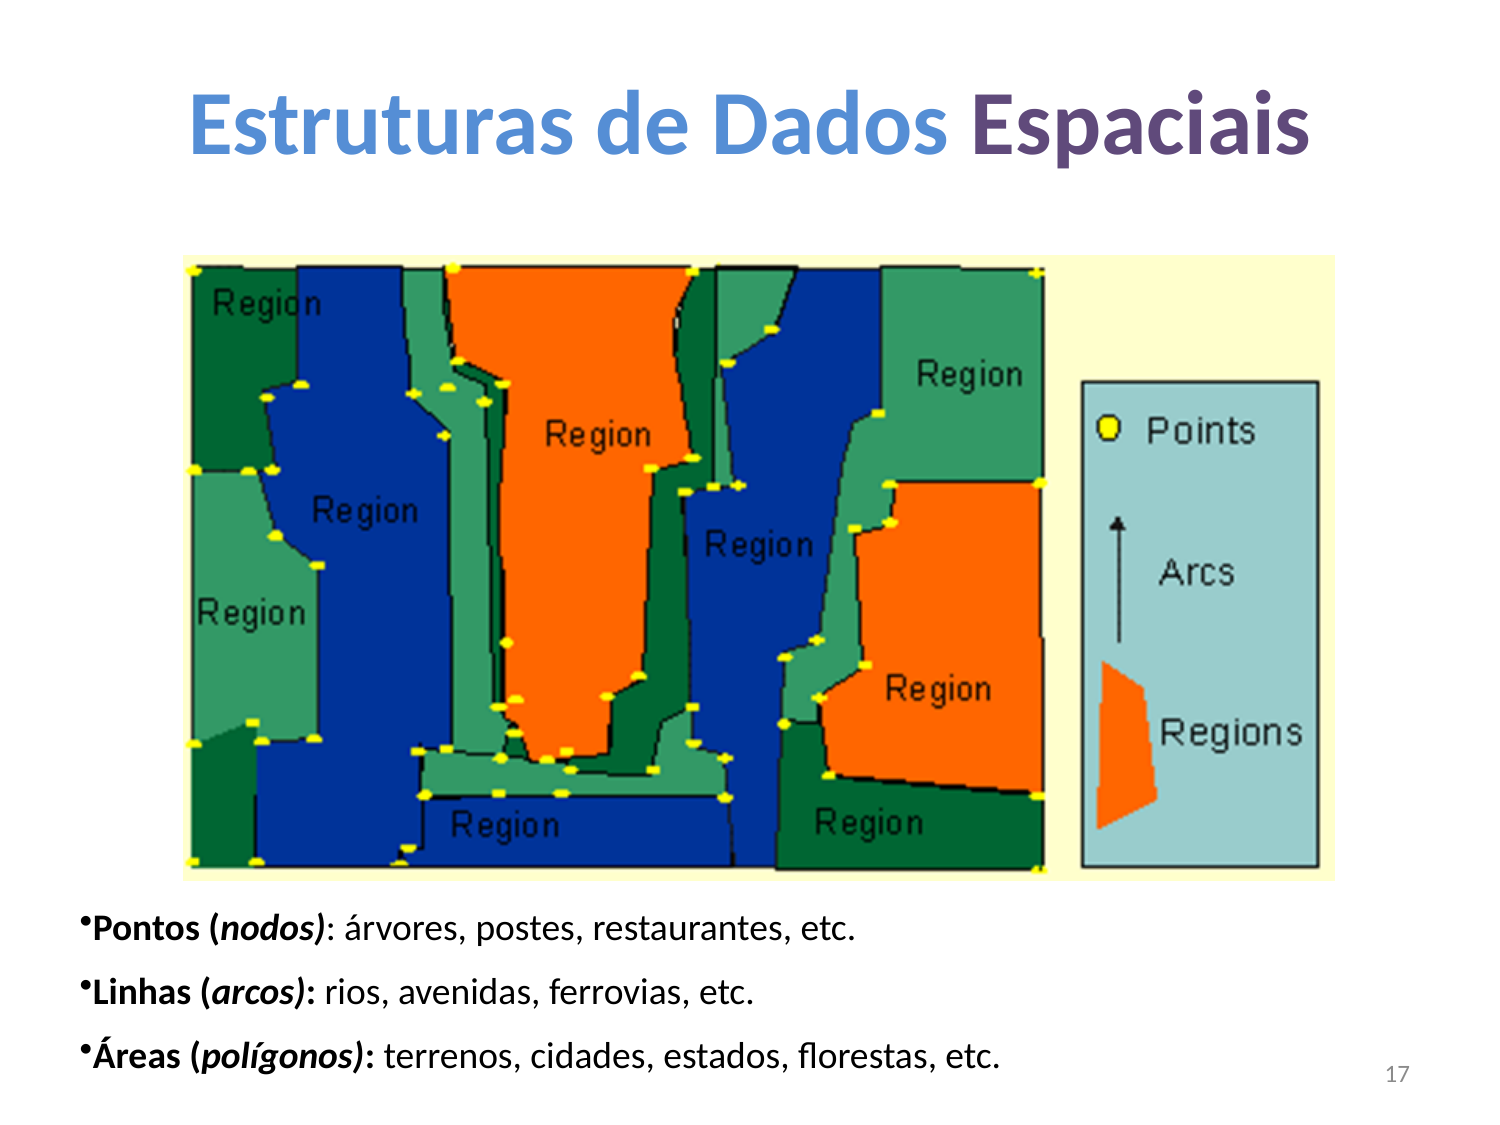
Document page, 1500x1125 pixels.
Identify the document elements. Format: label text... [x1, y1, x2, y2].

text_box Pontos (nodos): árvores, postes, restaurantes, etc. Linhas (arcos): rios, avenidas, ferrovias, etc. Áreas (polígonos): terrenos, cidades, estados, florestas, etc. [64, 895, 1412, 1084]
slide_number 17 [1074, 1042, 1425, 1103]
title Estruturas de Dados Espaciais [75, 23, 1425, 212]
picture [182, 255, 1335, 881]
